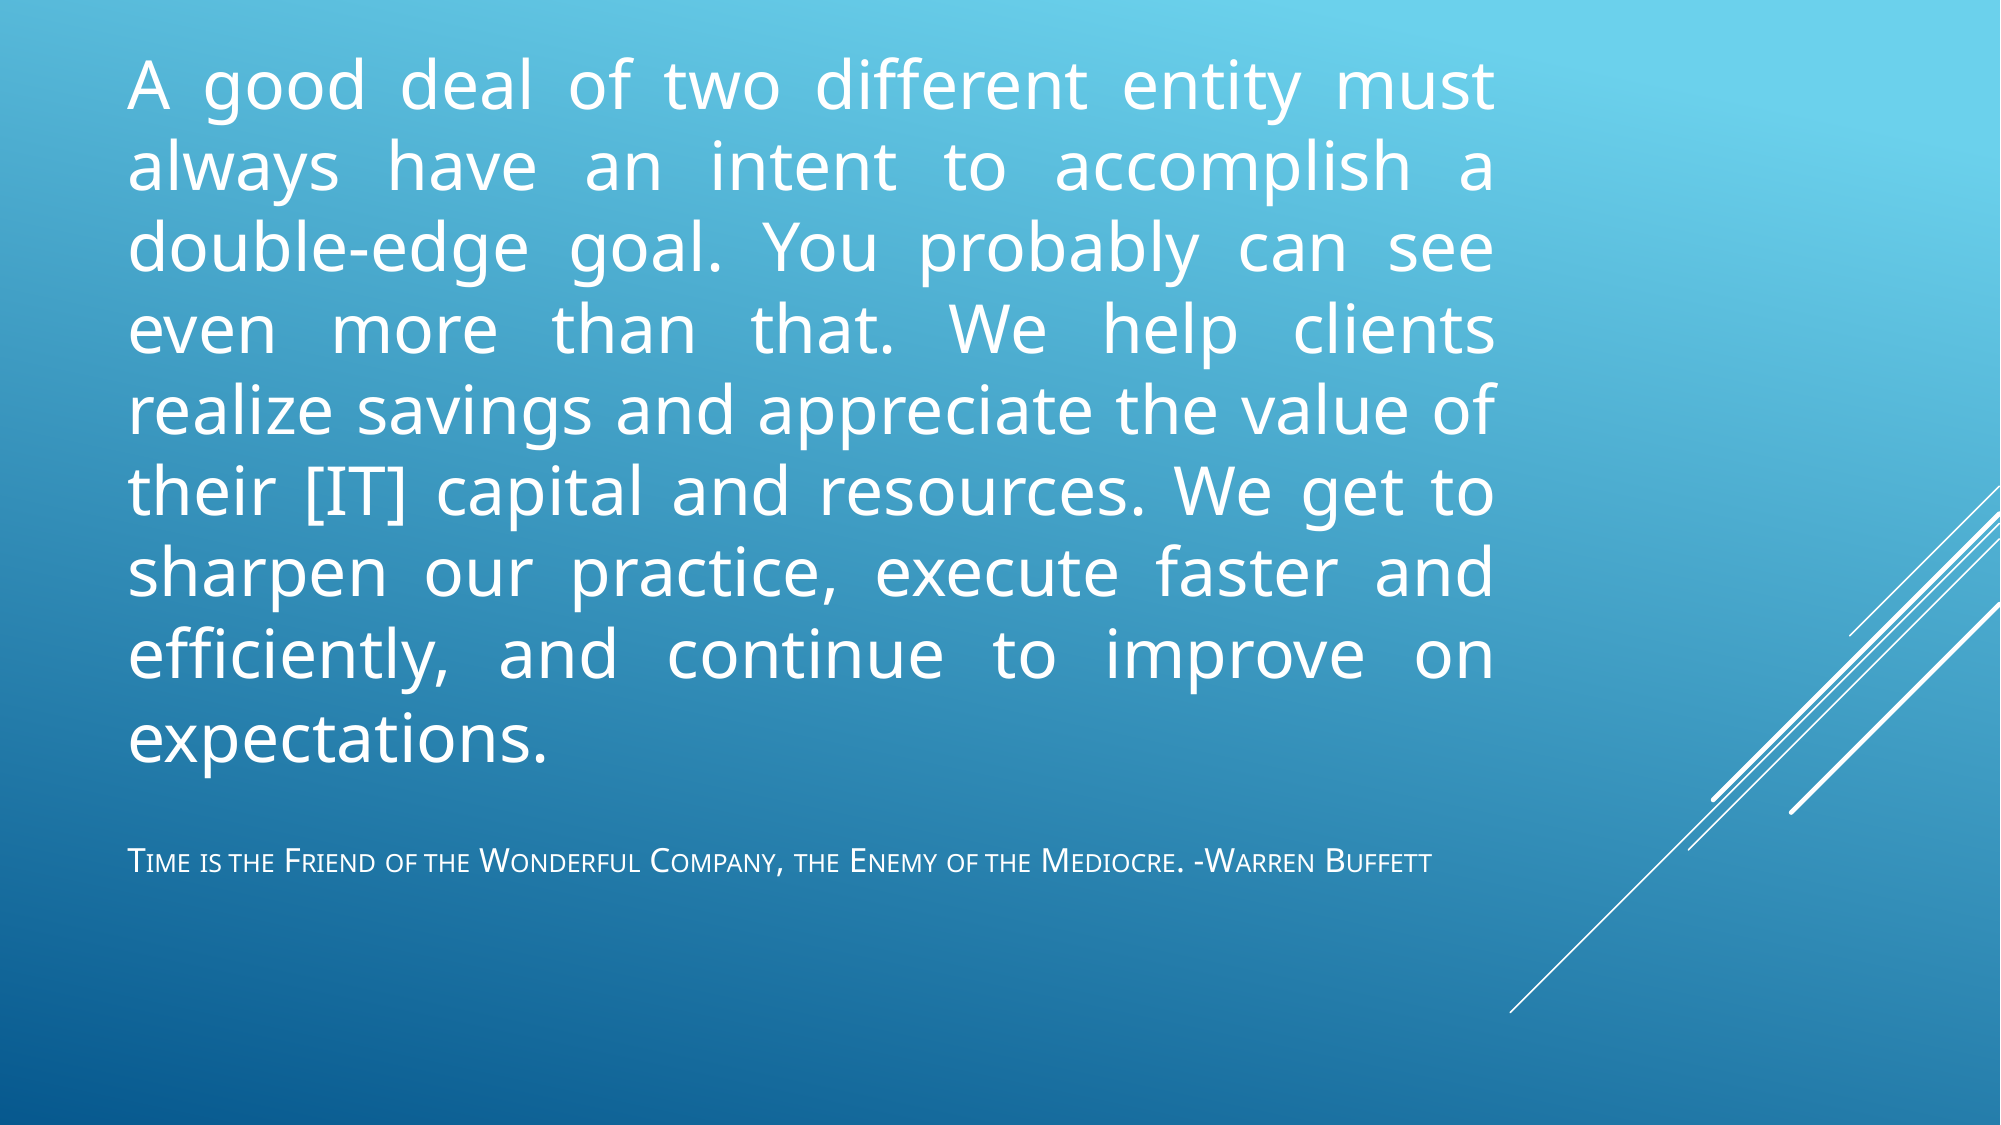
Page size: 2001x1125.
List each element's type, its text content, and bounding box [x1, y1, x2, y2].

title Time is the friend of the wonderful company, the enemy of the mediocre. -warren Buffett [112, 736, 1513, 984]
list A good deal of two different entity must always have an intent to accomplish a double-edge goal. You probably can see even more than that. We help clients realize savings and appreciate the value of their [IT] capital and resources. We get to sharpen our practice, execute faster and efficiently, and continue to improve on expectations. [112, 112, 1513, 706]
